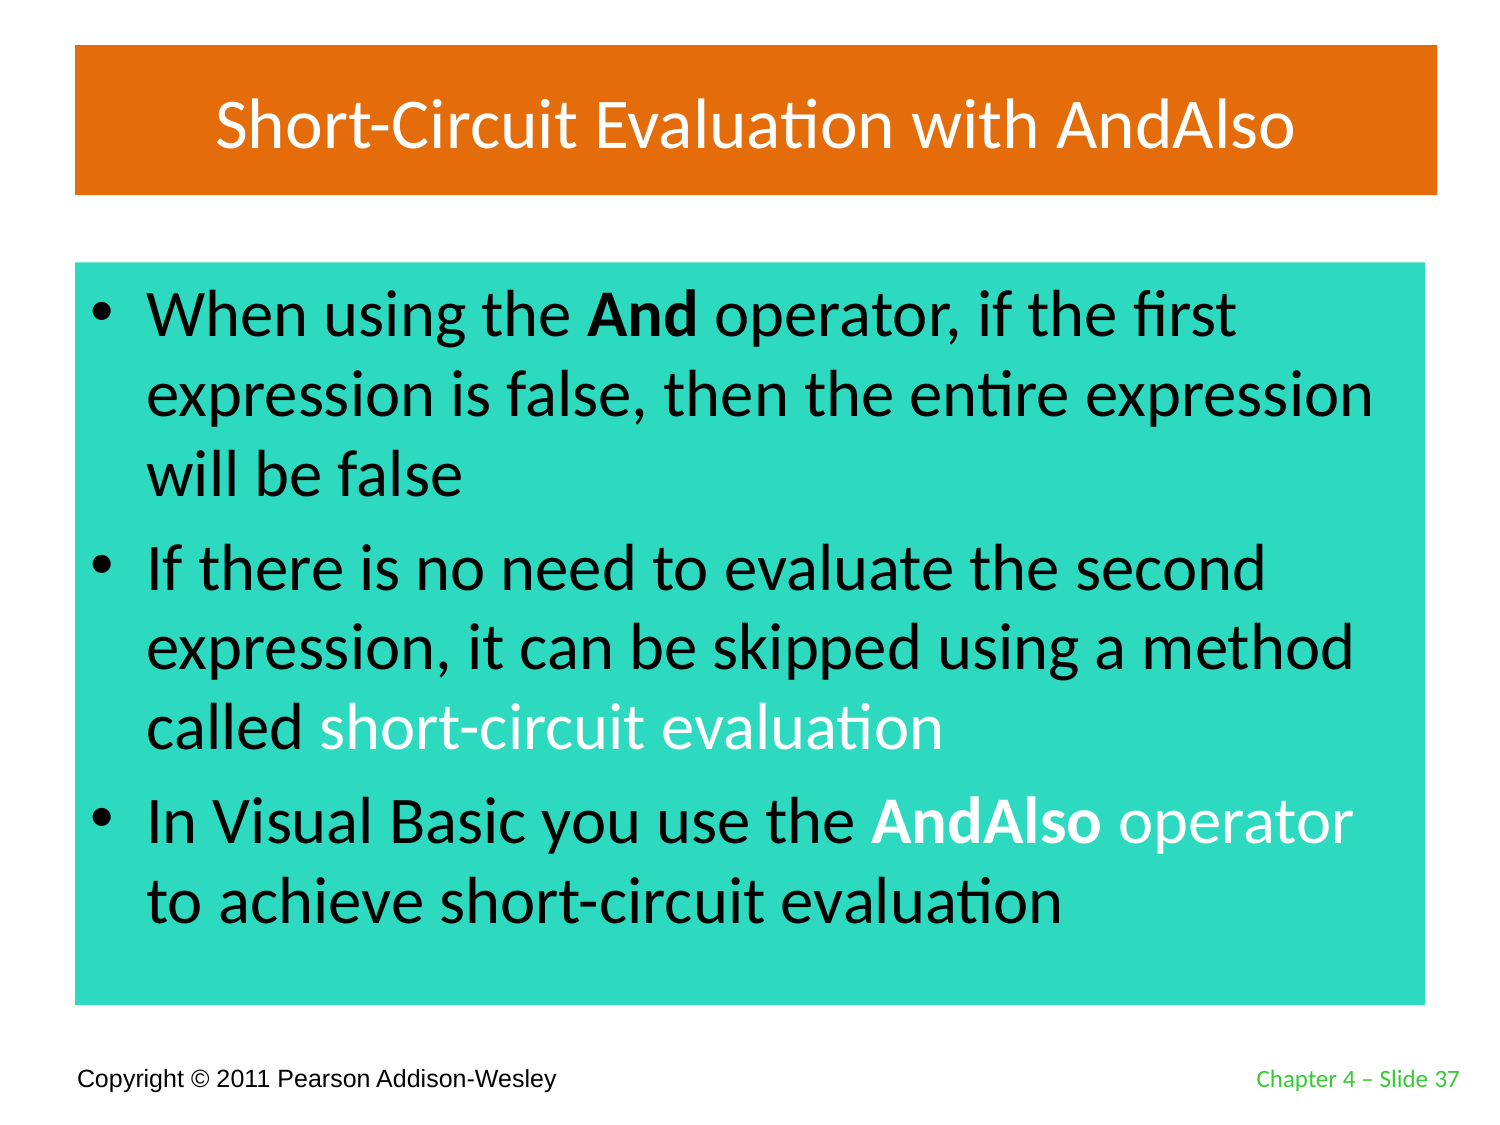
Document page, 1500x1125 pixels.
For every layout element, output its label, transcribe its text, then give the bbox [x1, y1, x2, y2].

list When using the And operator, if the first expression is false, then the entire expression will be false If there is no need to evaluate the second expression, it can be skipped using a method called short-circuit evaluation In Visual Basic you use the AndAlso operator to achieve short-circuit evaluation [75, 262, 1425, 1005]
title Short-Circuit Evaluation with AndAlso [75, 45, 1438, 196]
slide_number Chapter 4 – Slide 37 [1162, 1024, 1476, 1101]
